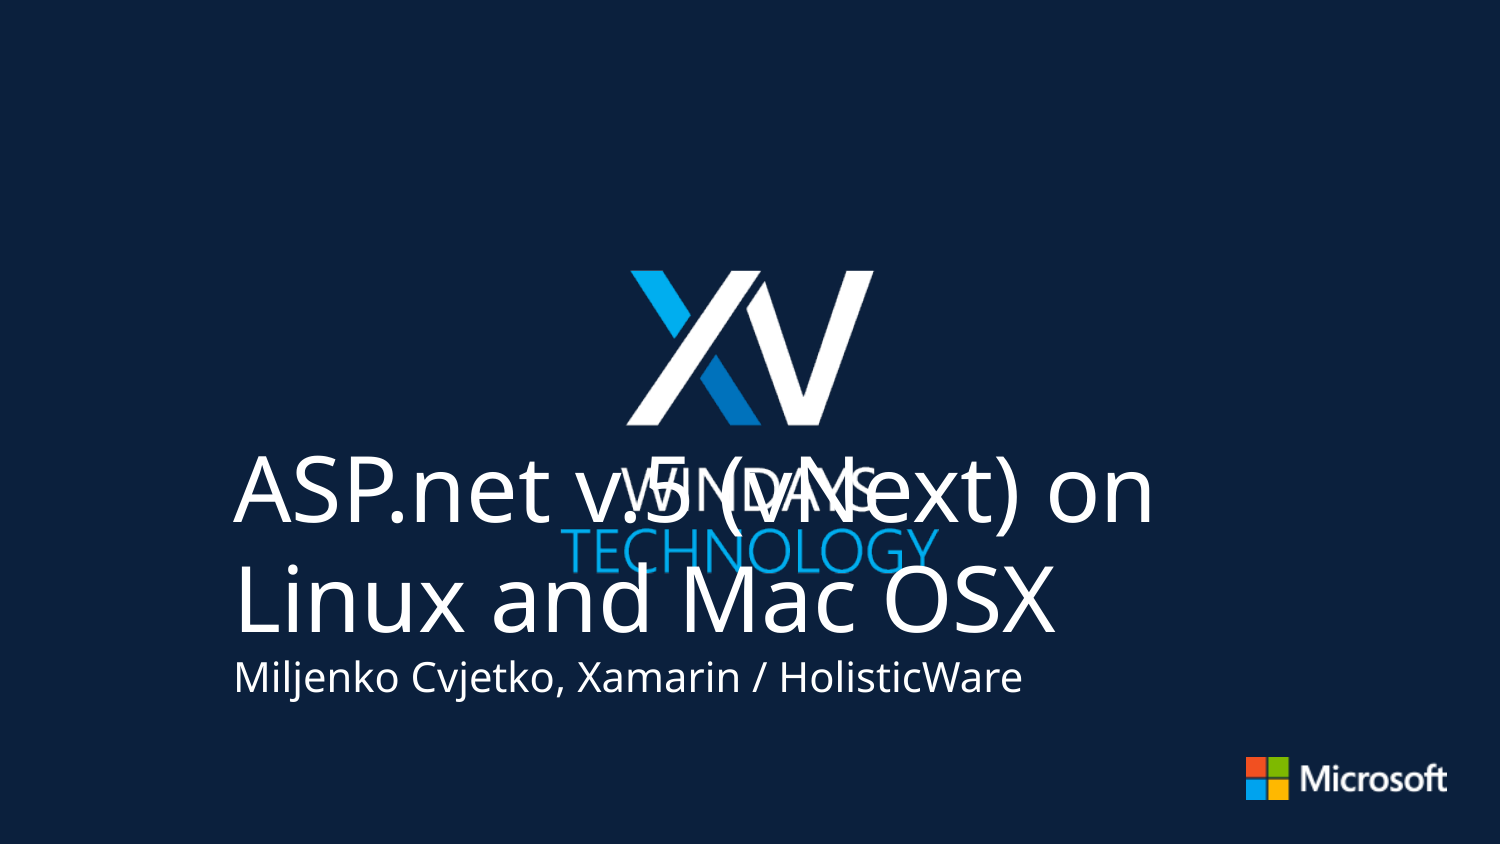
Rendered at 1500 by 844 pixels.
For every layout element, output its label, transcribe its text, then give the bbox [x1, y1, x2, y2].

text_box ASP.net v.5 (vNext) on Linux and Mac OSX Miljenko Cvjetko, Xamarin / HolisticWare [218, 423, 1282, 709]
picture [1245, 757, 1448, 800]
picture [507, 208, 993, 635]
